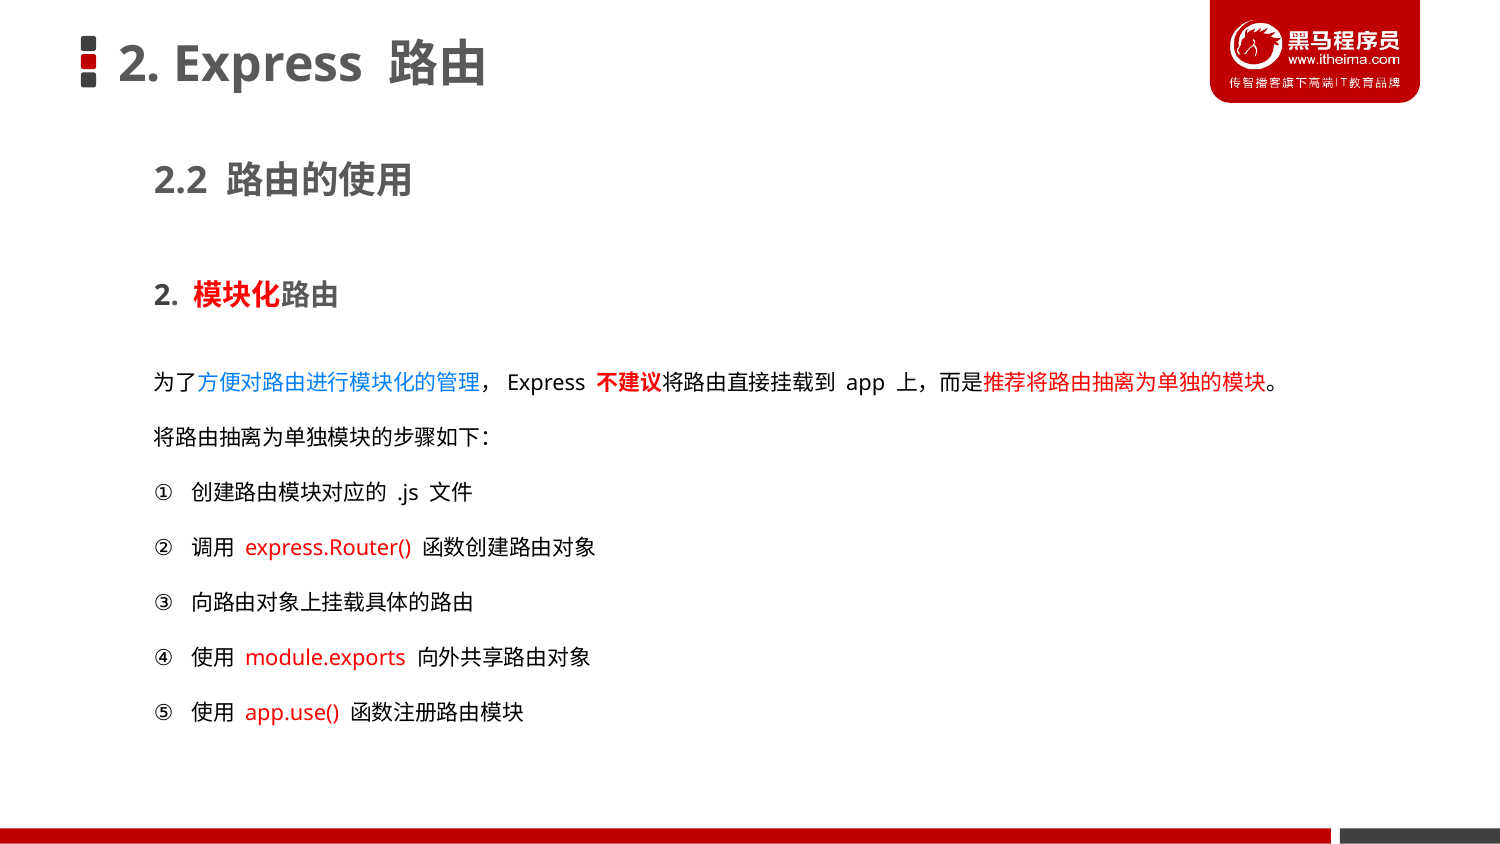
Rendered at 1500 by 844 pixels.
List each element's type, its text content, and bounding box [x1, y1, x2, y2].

picture [1211, 11, 1419, 97]
list 2.2 路由的使用 [139, 153, 1209, 243]
text_box 2. 模块化路由 [139, 273, 1204, 320]
list 为了方便对路由进行模块化的管理，Express 不建议将路由直接挂载到 app 上，而是推荐将路由抽离为单独的模块。 将路由抽离为单独模块的步骤如下： 创建路由模块对应的 .js 文件 调用 express.Router() 函数创建路由对象 向路由对象上挂载具体的路由 使用 module.exports 向外共享路由对象 使用 app.use() 函数注册路由模块 [139, 348, 1294, 763]
title 2. Express 路由 [103, 0, 1209, 130]
